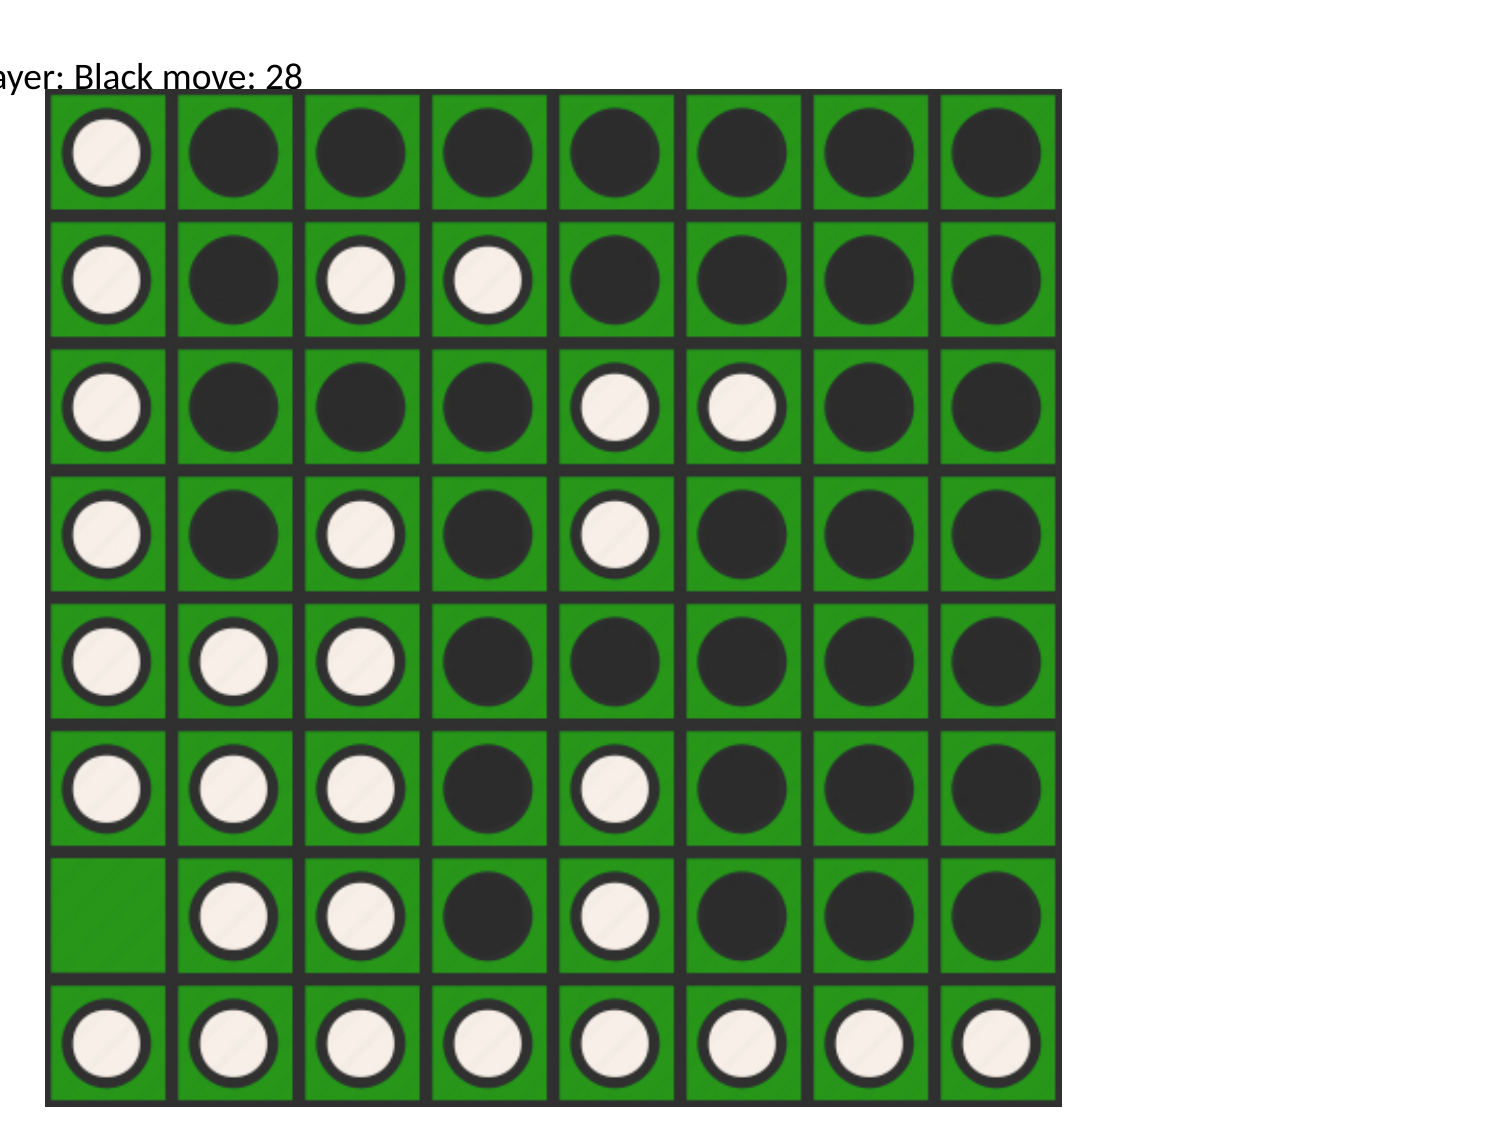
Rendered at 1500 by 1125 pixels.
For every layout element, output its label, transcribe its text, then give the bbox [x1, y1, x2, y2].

picture [44, 89, 1062, 1107]
text_box turn: 59 player: Black move: 28 [0, 44, 319, 105]
